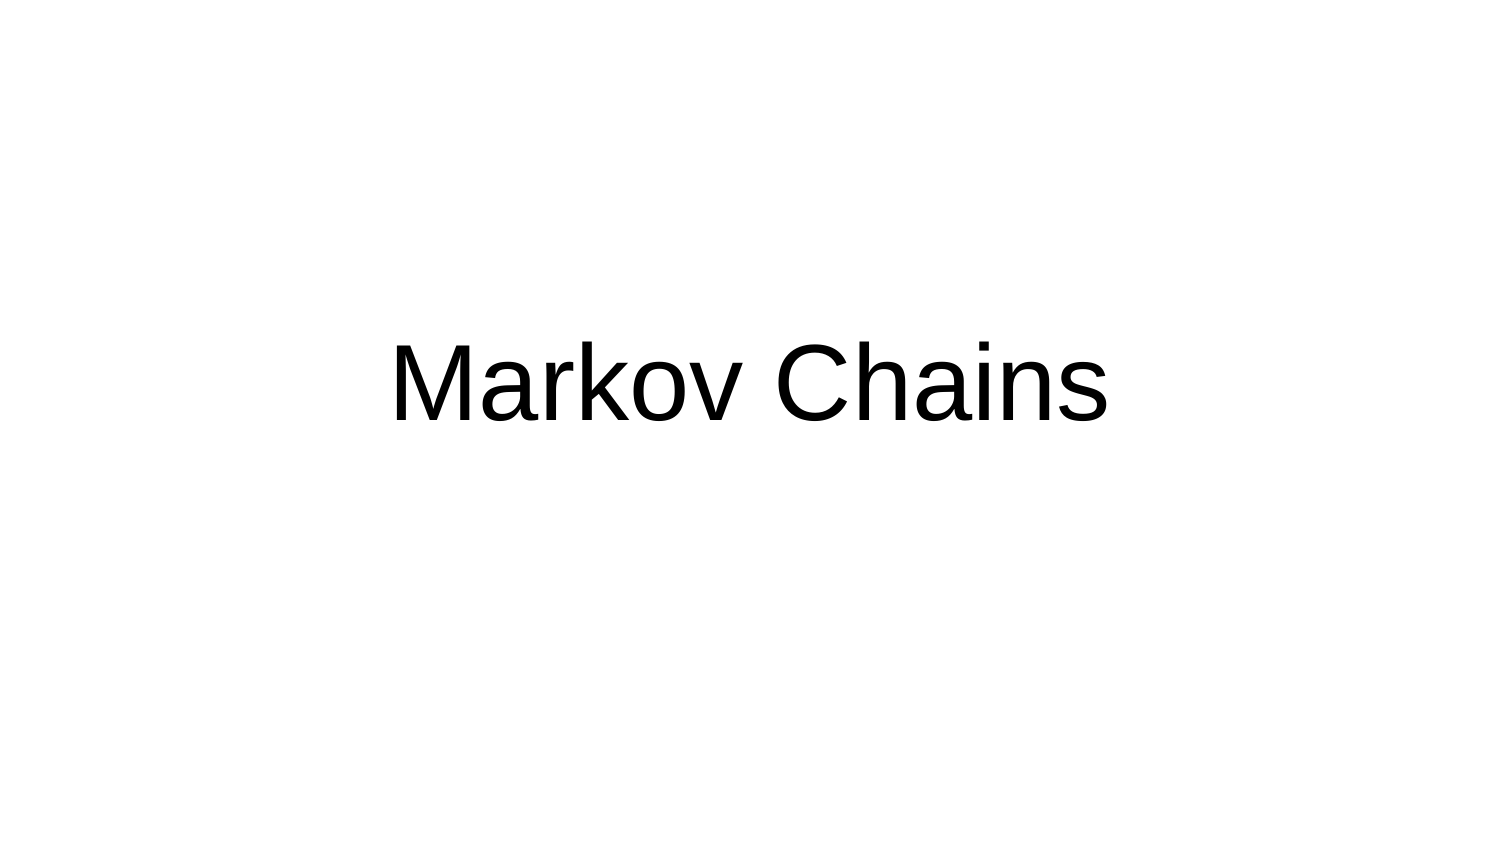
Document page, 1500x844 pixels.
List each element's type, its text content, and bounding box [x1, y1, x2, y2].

title Markov Chains [51, 122, 1449, 459]
